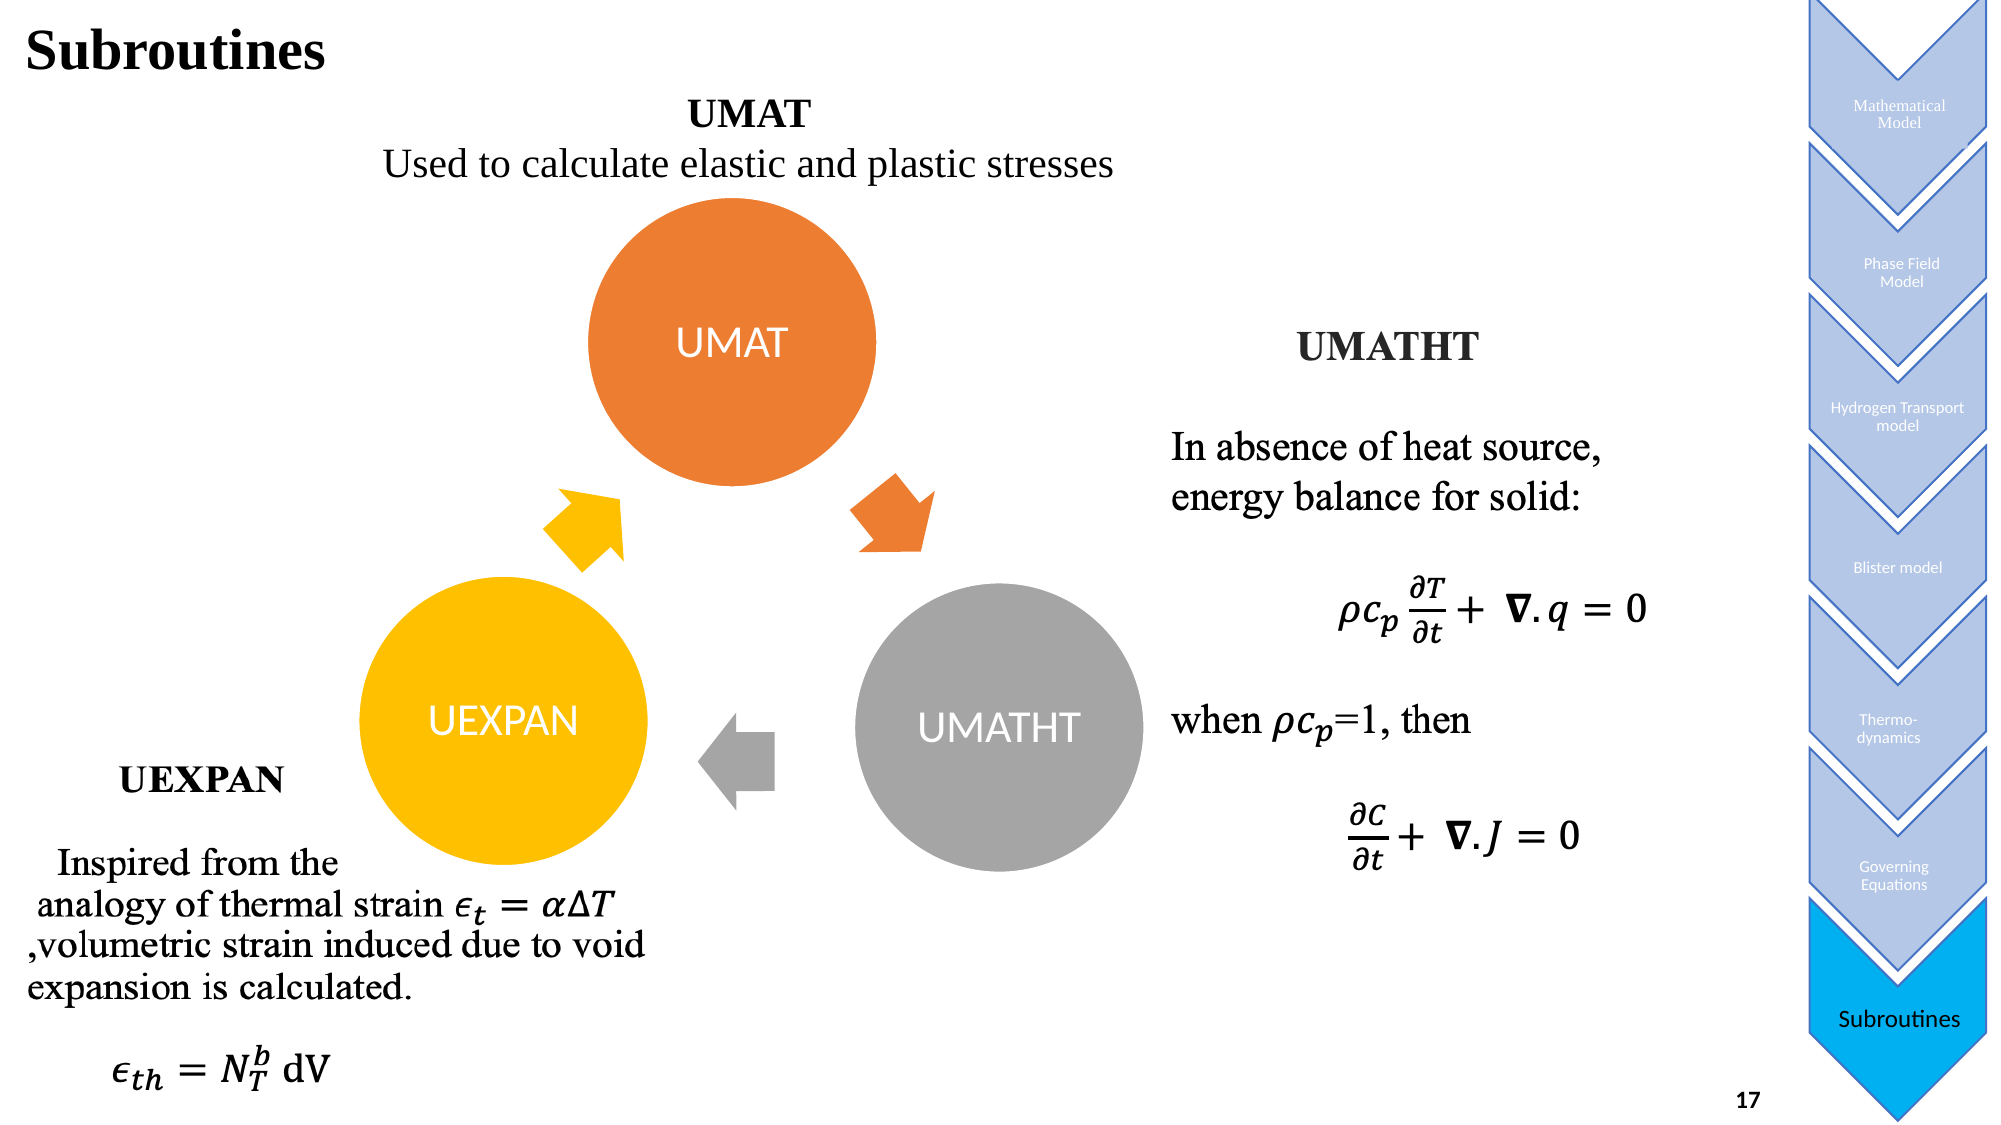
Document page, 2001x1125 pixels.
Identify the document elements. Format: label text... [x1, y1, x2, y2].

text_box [1809, 596, 1987, 747]
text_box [1809, 143, 1987, 294]
slide_number 17 [1663, 1068, 1776, 1125]
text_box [854, 582, 1145, 873]
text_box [1809, 747, 1987, 898]
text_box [542, 486, 641, 564]
text_box [96, 1031, 617, 1100]
text_box [1154, 313, 1809, 935]
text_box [358, 575, 649, 867]
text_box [587, 197, 878, 488]
text_box Subroutines [10, 4, 783, 89]
text_box UMAT Used to calculate elastic and plastic stresses [189, 78, 1729, 193]
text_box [1809, 0, 1987, 143]
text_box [1809, 898, 1987, 1121]
list [0, 743, 750, 1032]
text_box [1809, 445, 1987, 596]
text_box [1809, 294, 1987, 445]
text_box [697, 712, 775, 811]
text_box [847, 483, 946, 560]
